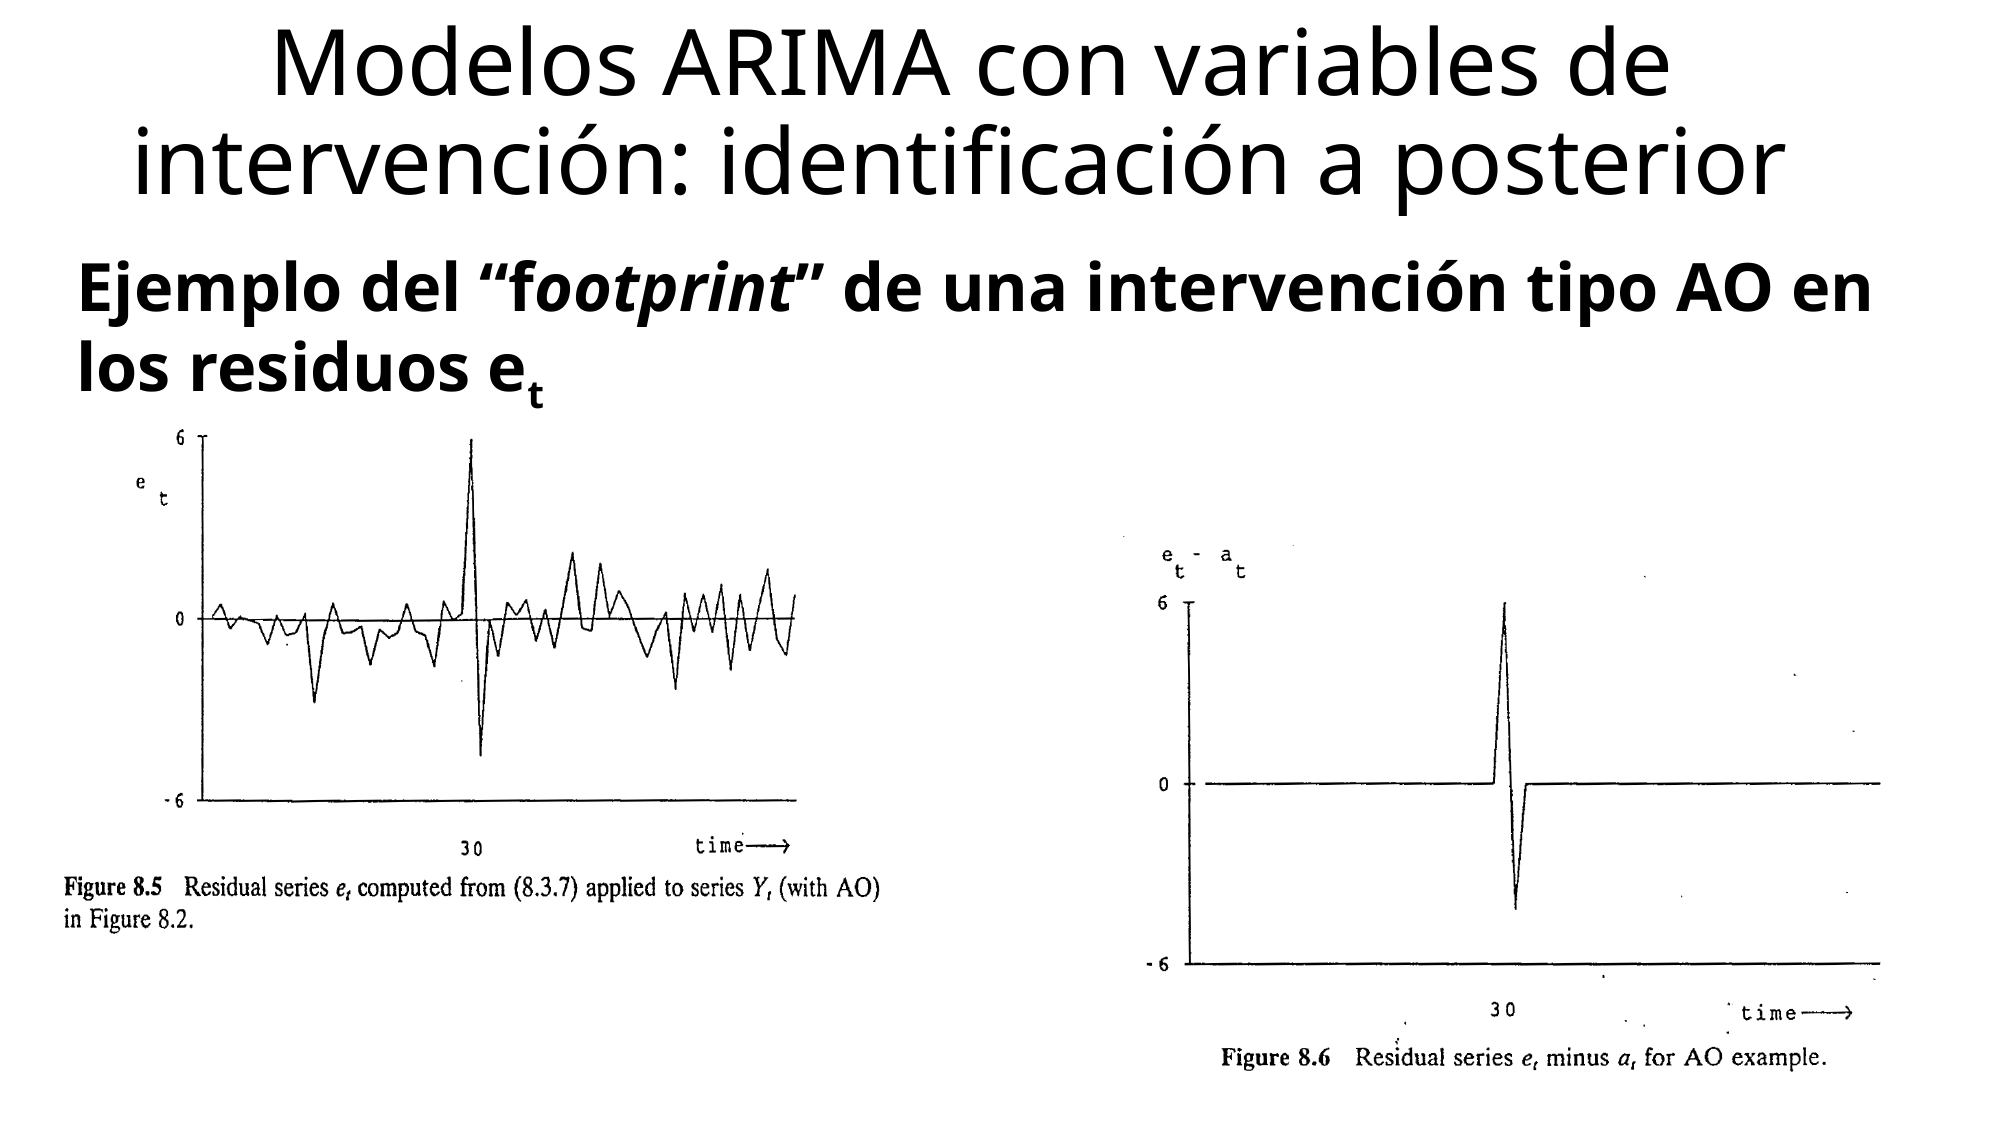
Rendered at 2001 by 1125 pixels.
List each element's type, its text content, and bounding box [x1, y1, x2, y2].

text_box Modelos ARIMA con variables de intervención: identificación a posterior [34, 8, 1910, 202]
title Ejemplo del “footprint” de una intervención tipo AO en los residuos et [61, 246, 1939, 419]
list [1118, 522, 1905, 1090]
picture [41, 391, 883, 930]
